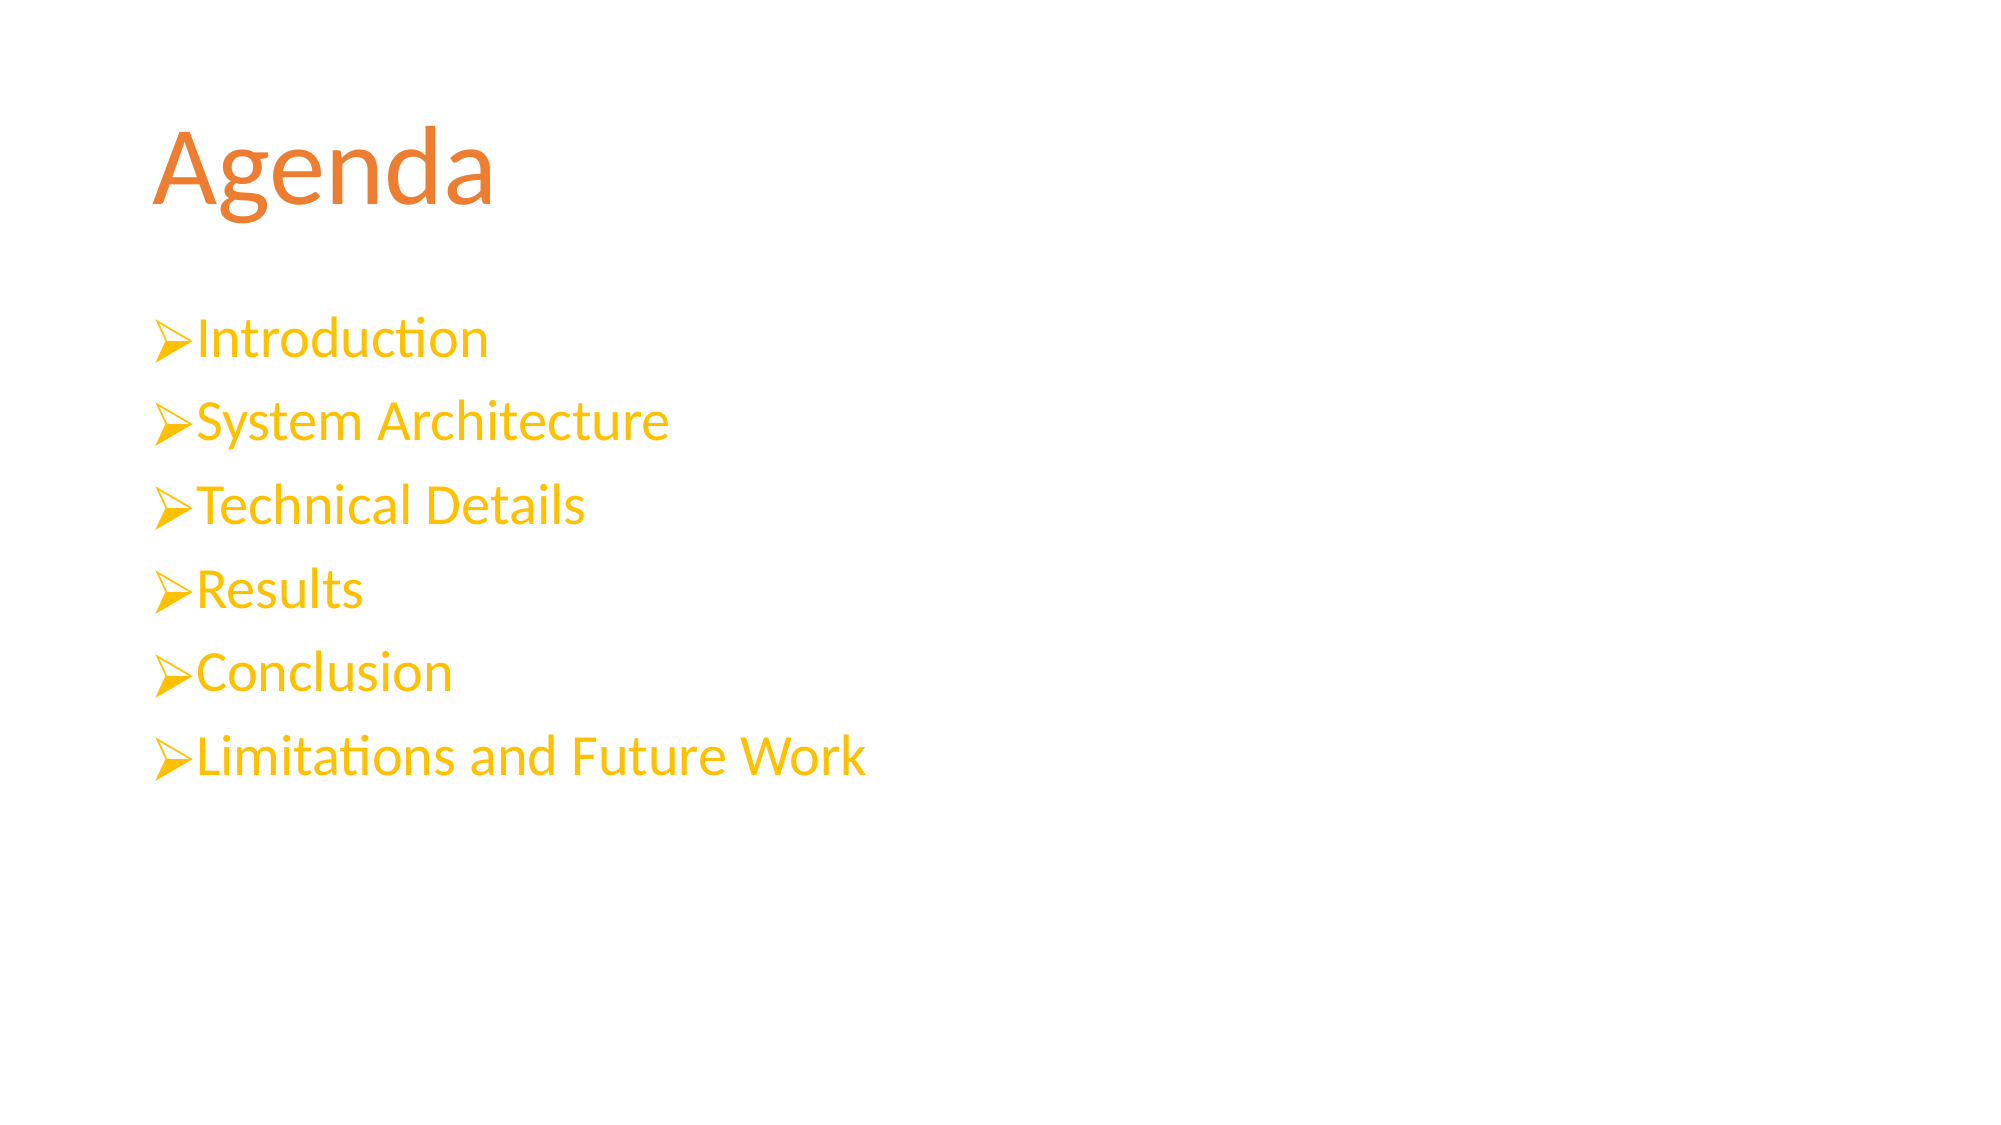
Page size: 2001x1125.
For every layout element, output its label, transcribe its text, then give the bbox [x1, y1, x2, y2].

list Introduction System Architecture Technical Details Results Conclusion Limitations and Future Work [137, 299, 1863, 1014]
title Agenda [137, 59, 1863, 278]
